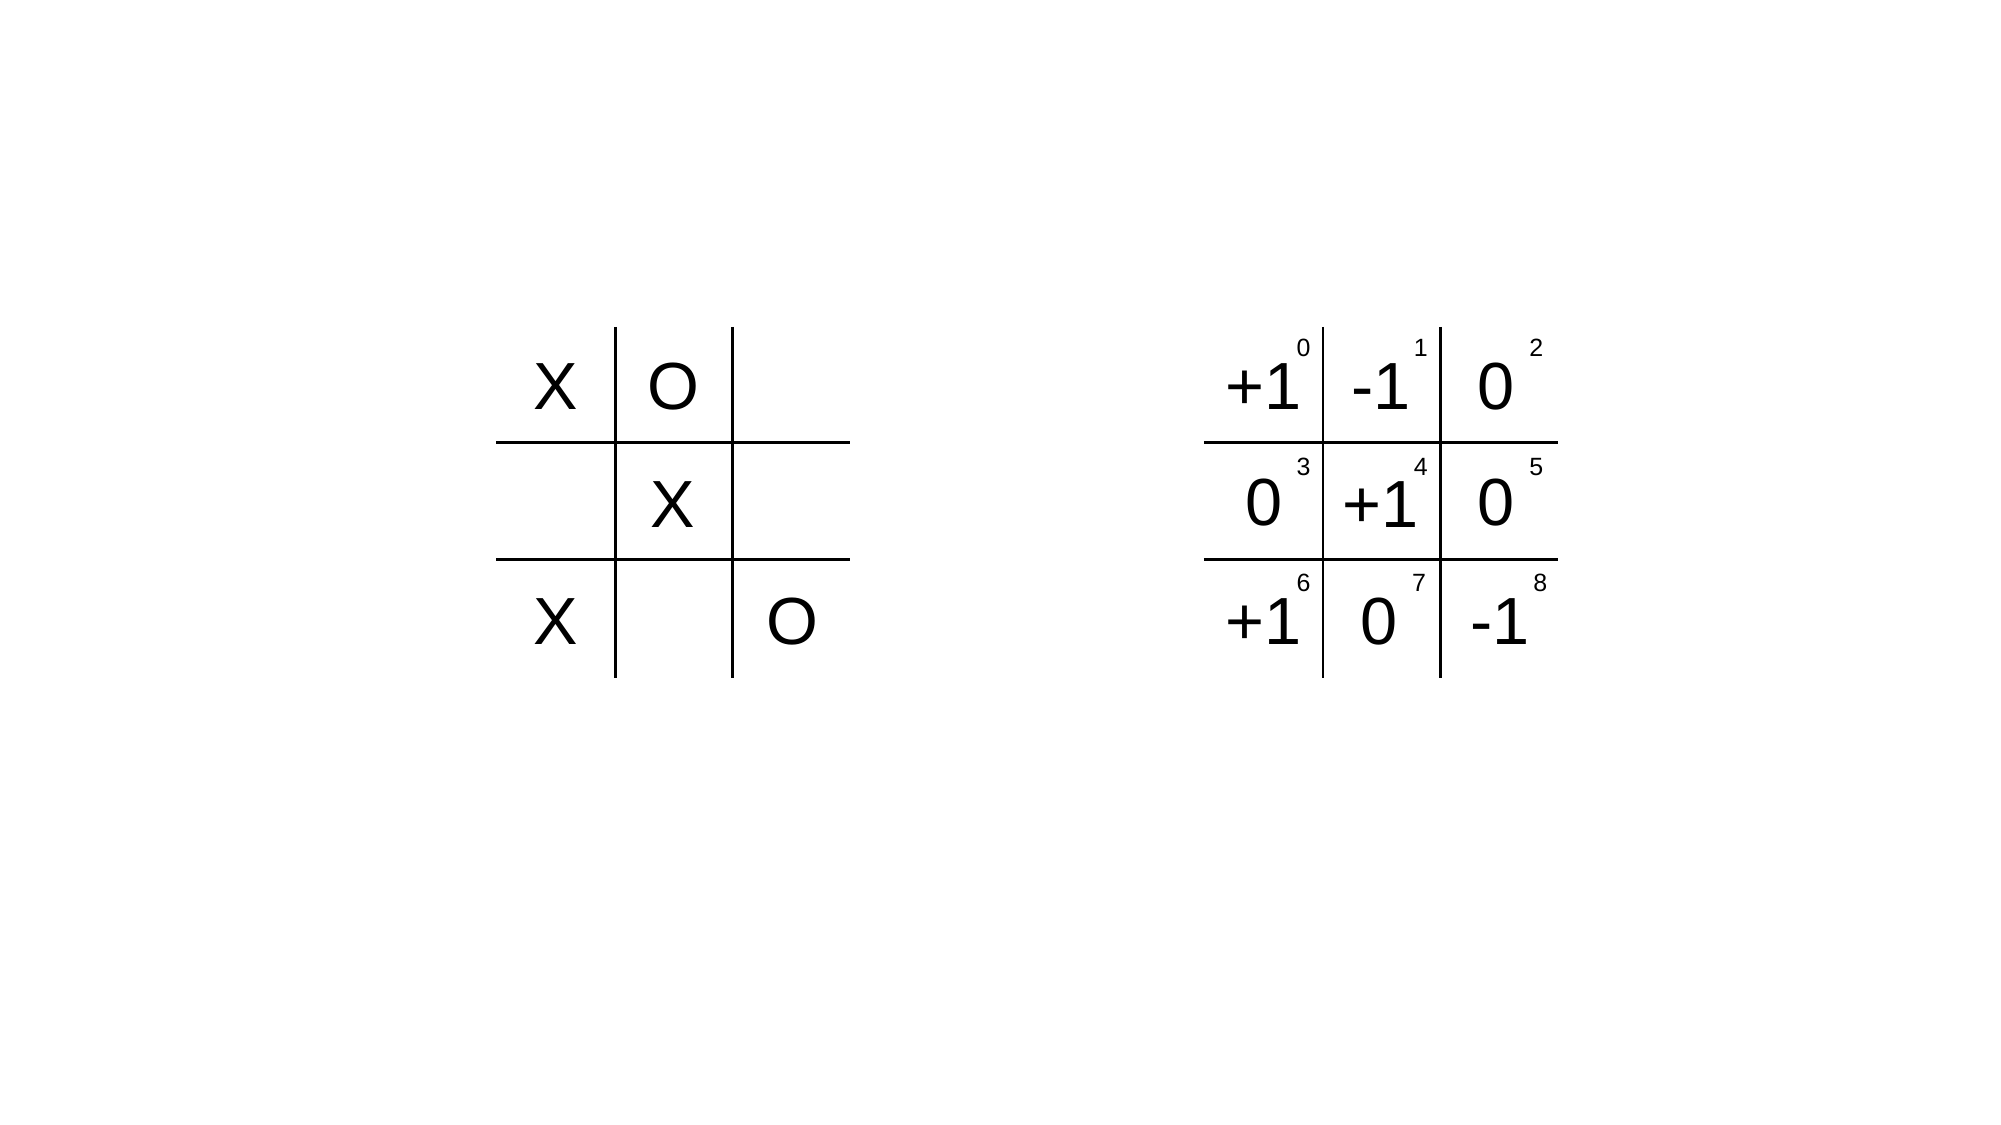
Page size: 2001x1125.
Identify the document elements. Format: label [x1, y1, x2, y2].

text_box [1203, 323, 1563, 679]
text_box [495, 326, 851, 679]
